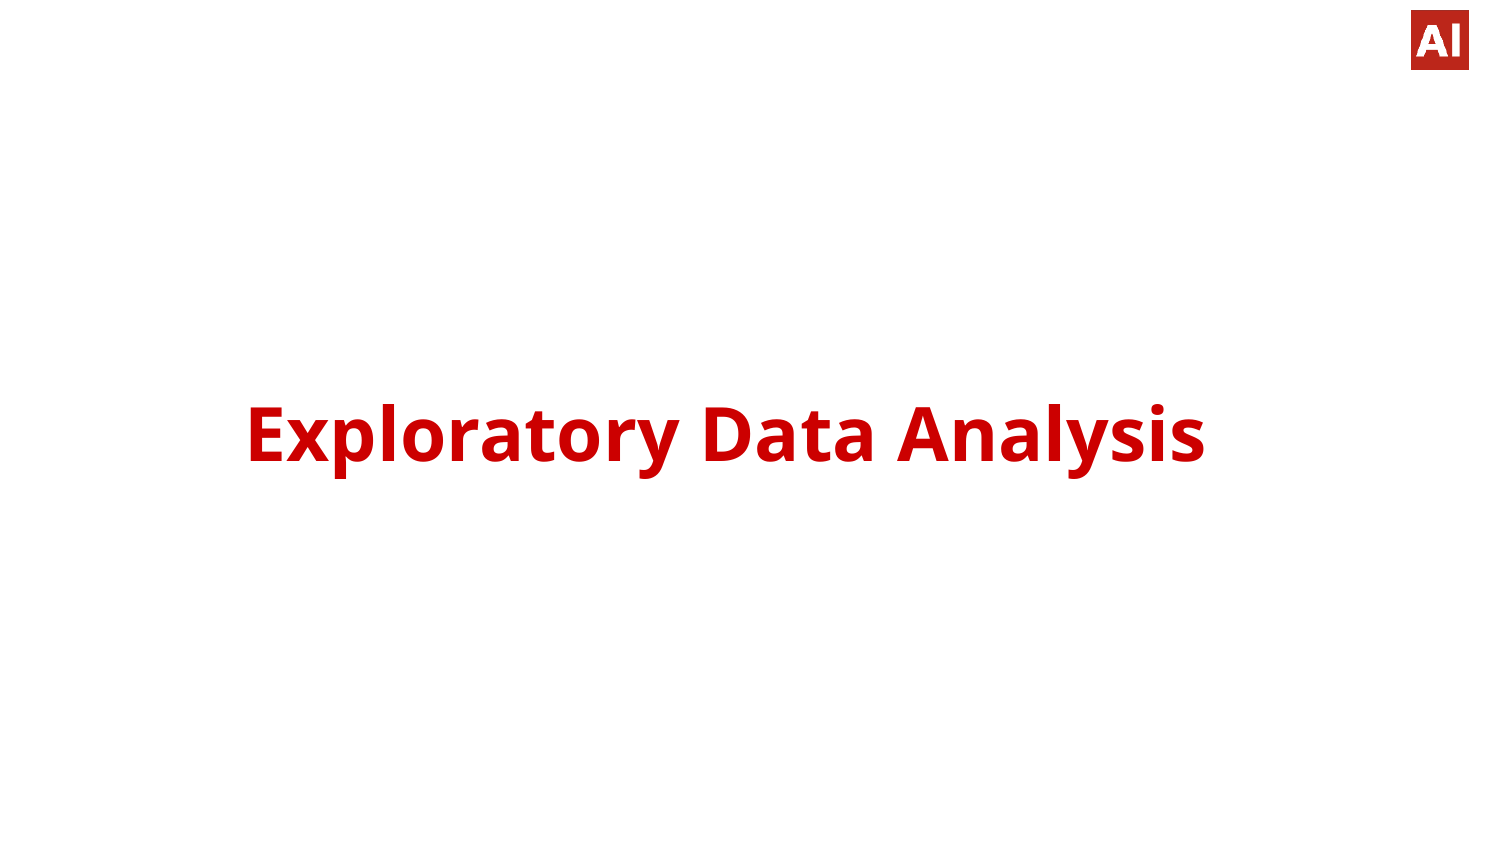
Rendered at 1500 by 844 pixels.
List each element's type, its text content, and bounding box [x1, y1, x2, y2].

picture [1411, 10, 1469, 70]
title Exploratory Data Analysis [242, 384, 1258, 528]
